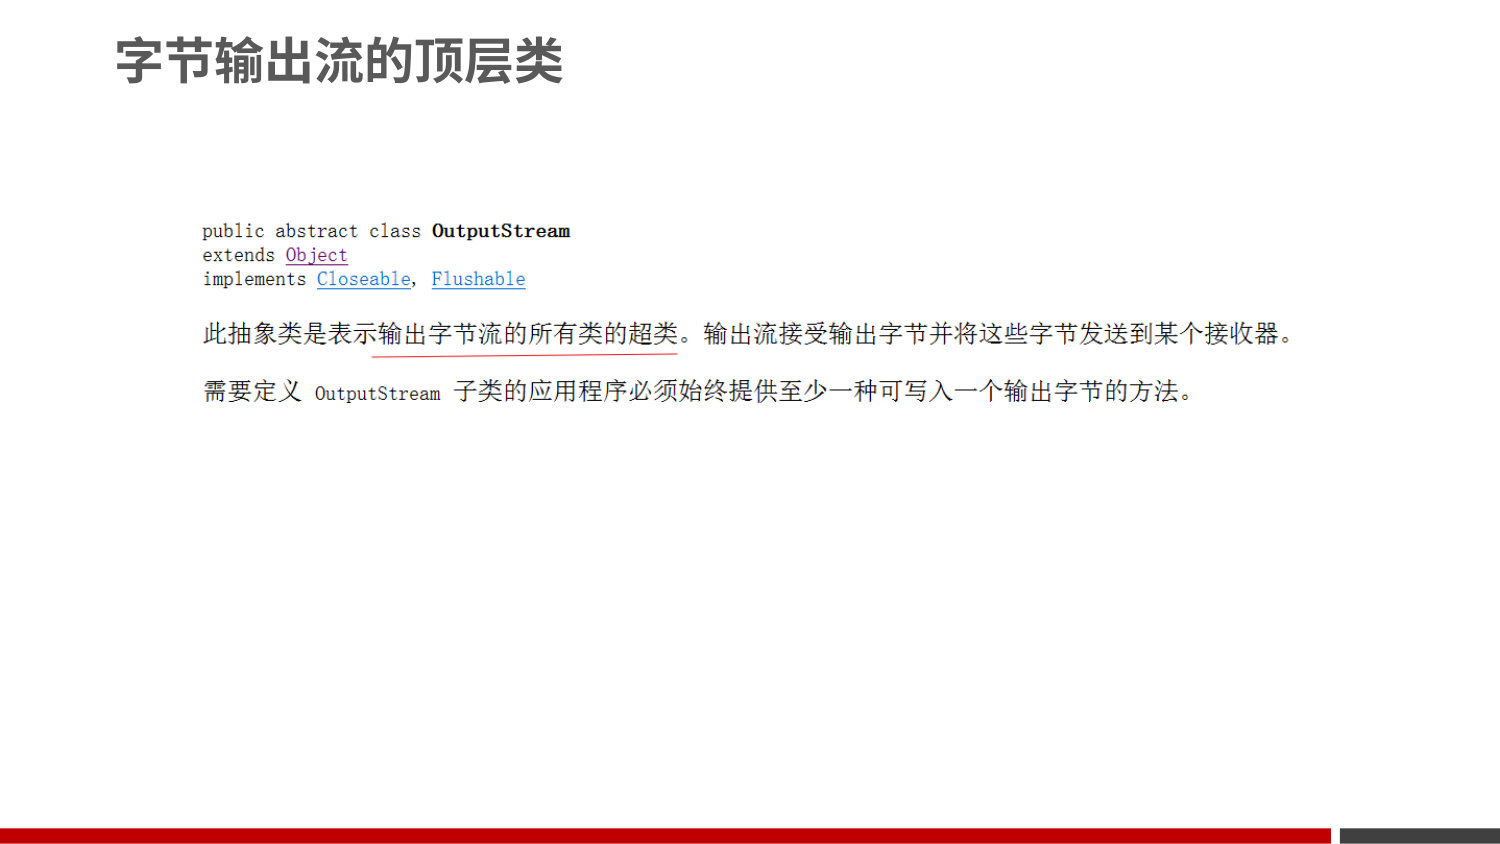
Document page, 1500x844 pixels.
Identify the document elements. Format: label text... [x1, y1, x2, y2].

picture [194, 208, 1329, 411]
text_box 字节输出流的顶层类 [103, 0, 987, 130]
